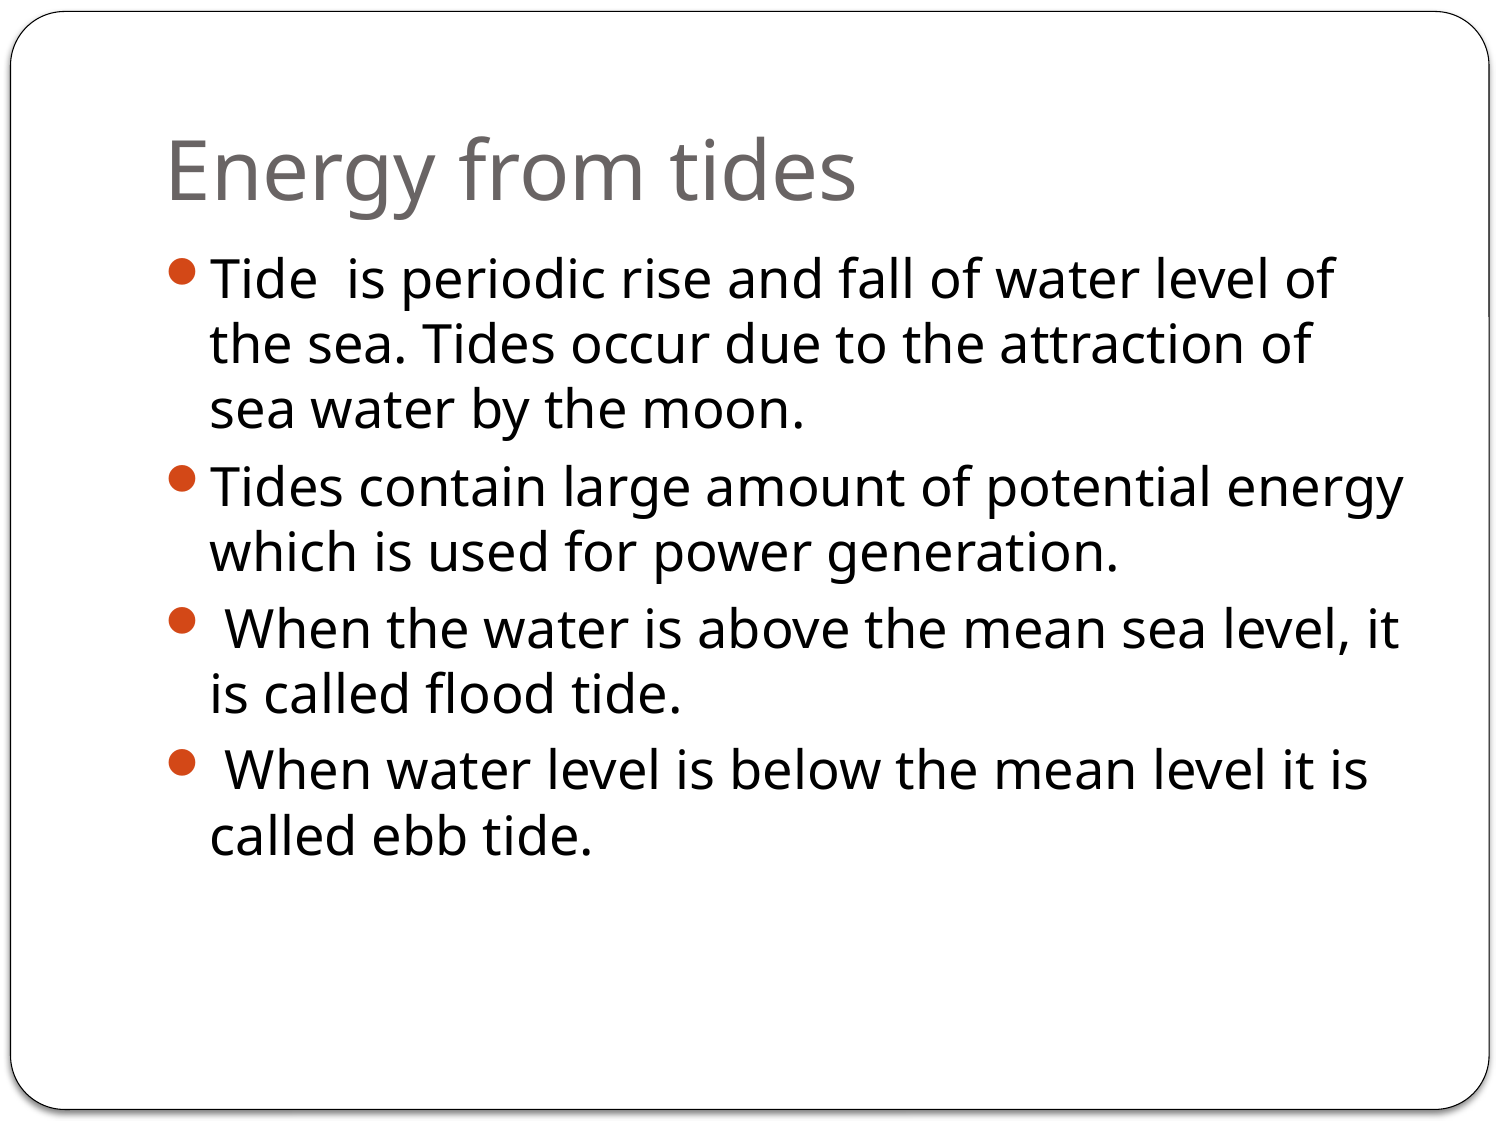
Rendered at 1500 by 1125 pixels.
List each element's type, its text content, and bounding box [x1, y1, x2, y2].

list Tide is periodic rise and fall of water level of the sea. Tides occur due to the attraction of sea water by the moon. Tides contain large amount of potential energy which is used for power generation. When the water is above the mean sea level, it is called flood tide. When water level is below the mean level it is called ebb tide. [150, 237, 1425, 988]
title Energy from tides [150, 45, 1425, 233]
